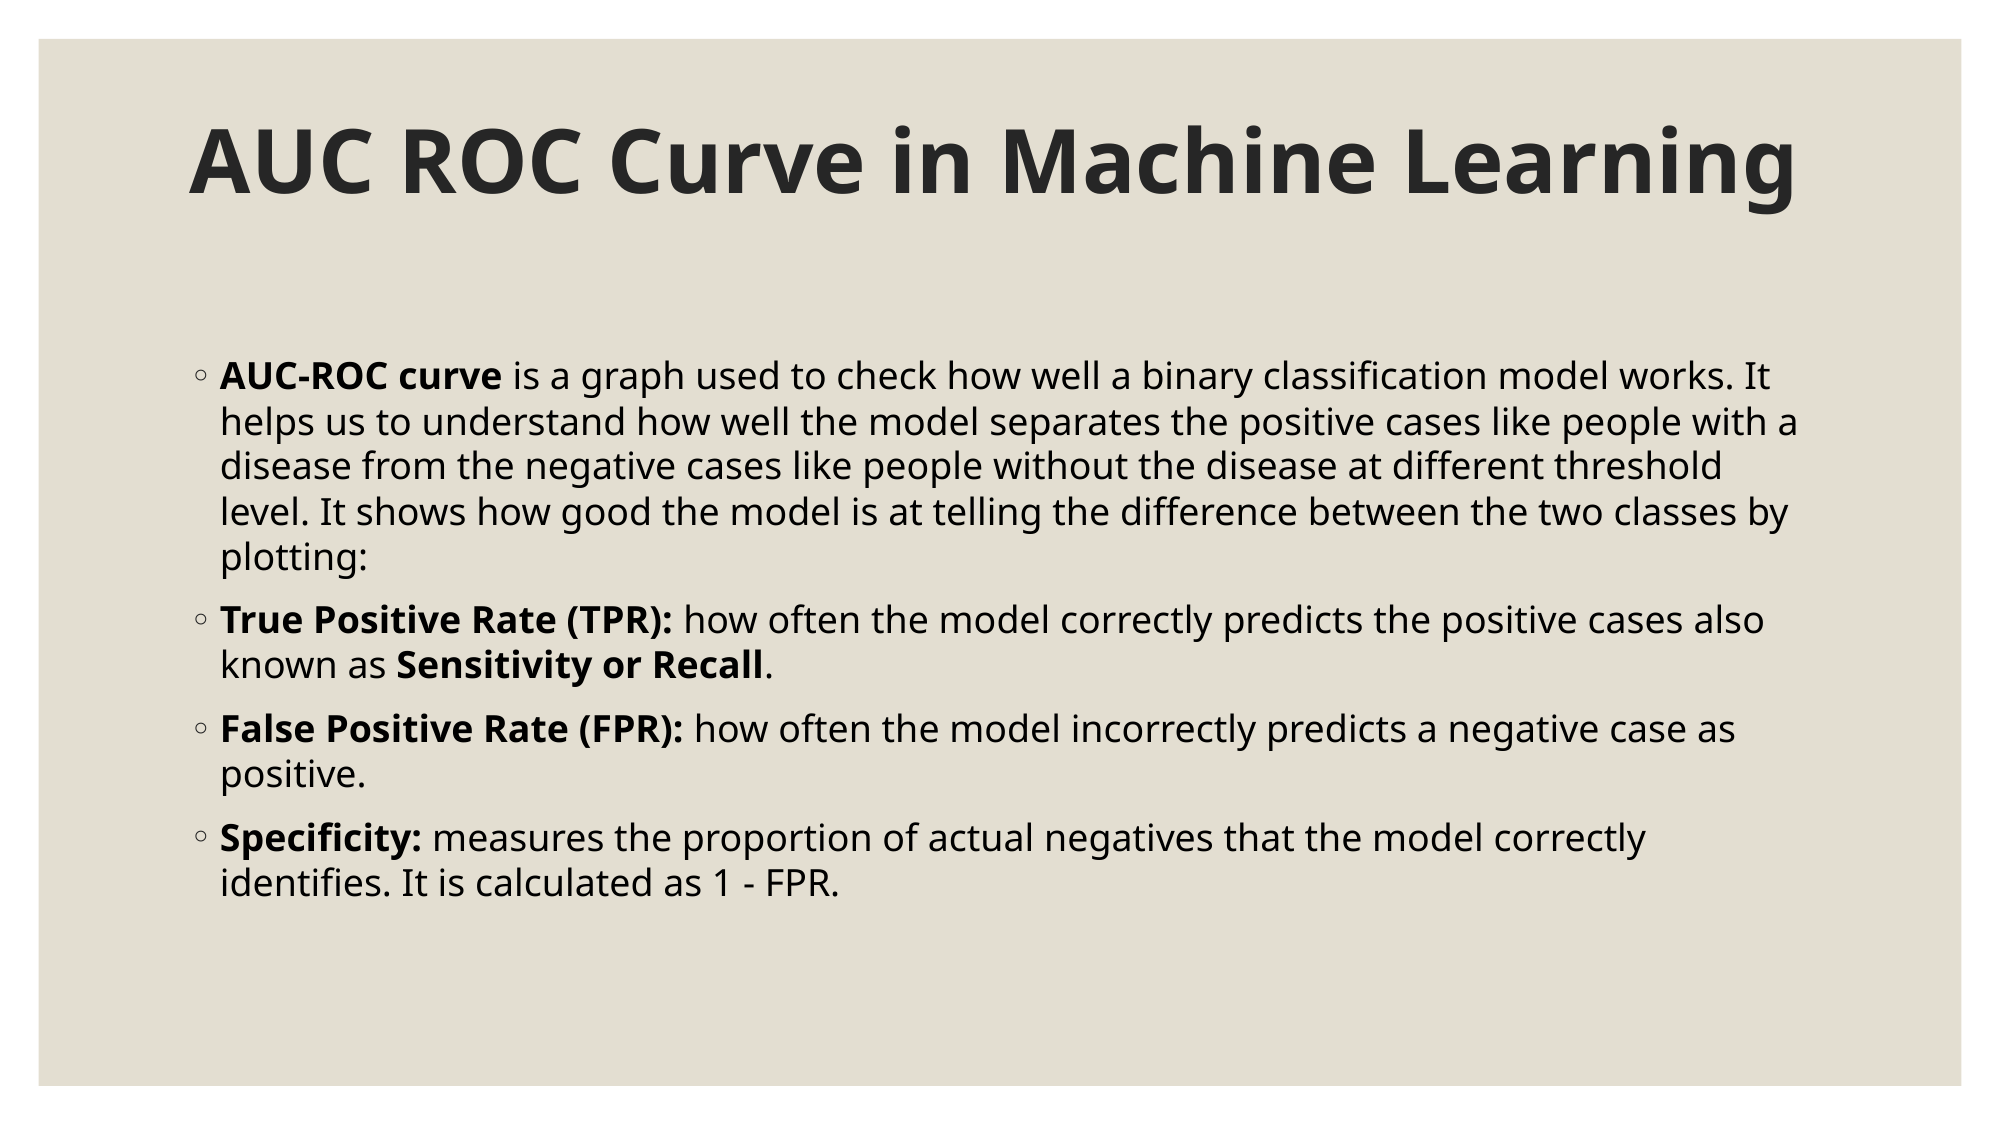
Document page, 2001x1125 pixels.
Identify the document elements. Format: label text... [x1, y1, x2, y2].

title AUC ROC Curve in Machine Learning [174, 105, 1825, 331]
list AUC-ROC curve is a graph used to check how well a binary classification model works. It helps us to understand how well the model separates the positive cases like people with a disease from the negative cases like people without the disease at different threshold level. It shows how good the model is at telling the difference between the two classes by plotting: True Positive Rate (TPR): how often the model correctly predicts the positive cases also known as Sensitivity or Recall. False Positive Rate (FPR): how often the model incorrectly predicts a negative case as positive. Specificity: measures the proportion of actual negatives that the model correctly identifies. It is calculated as 1 - FPR. [174, 345, 1825, 990]
